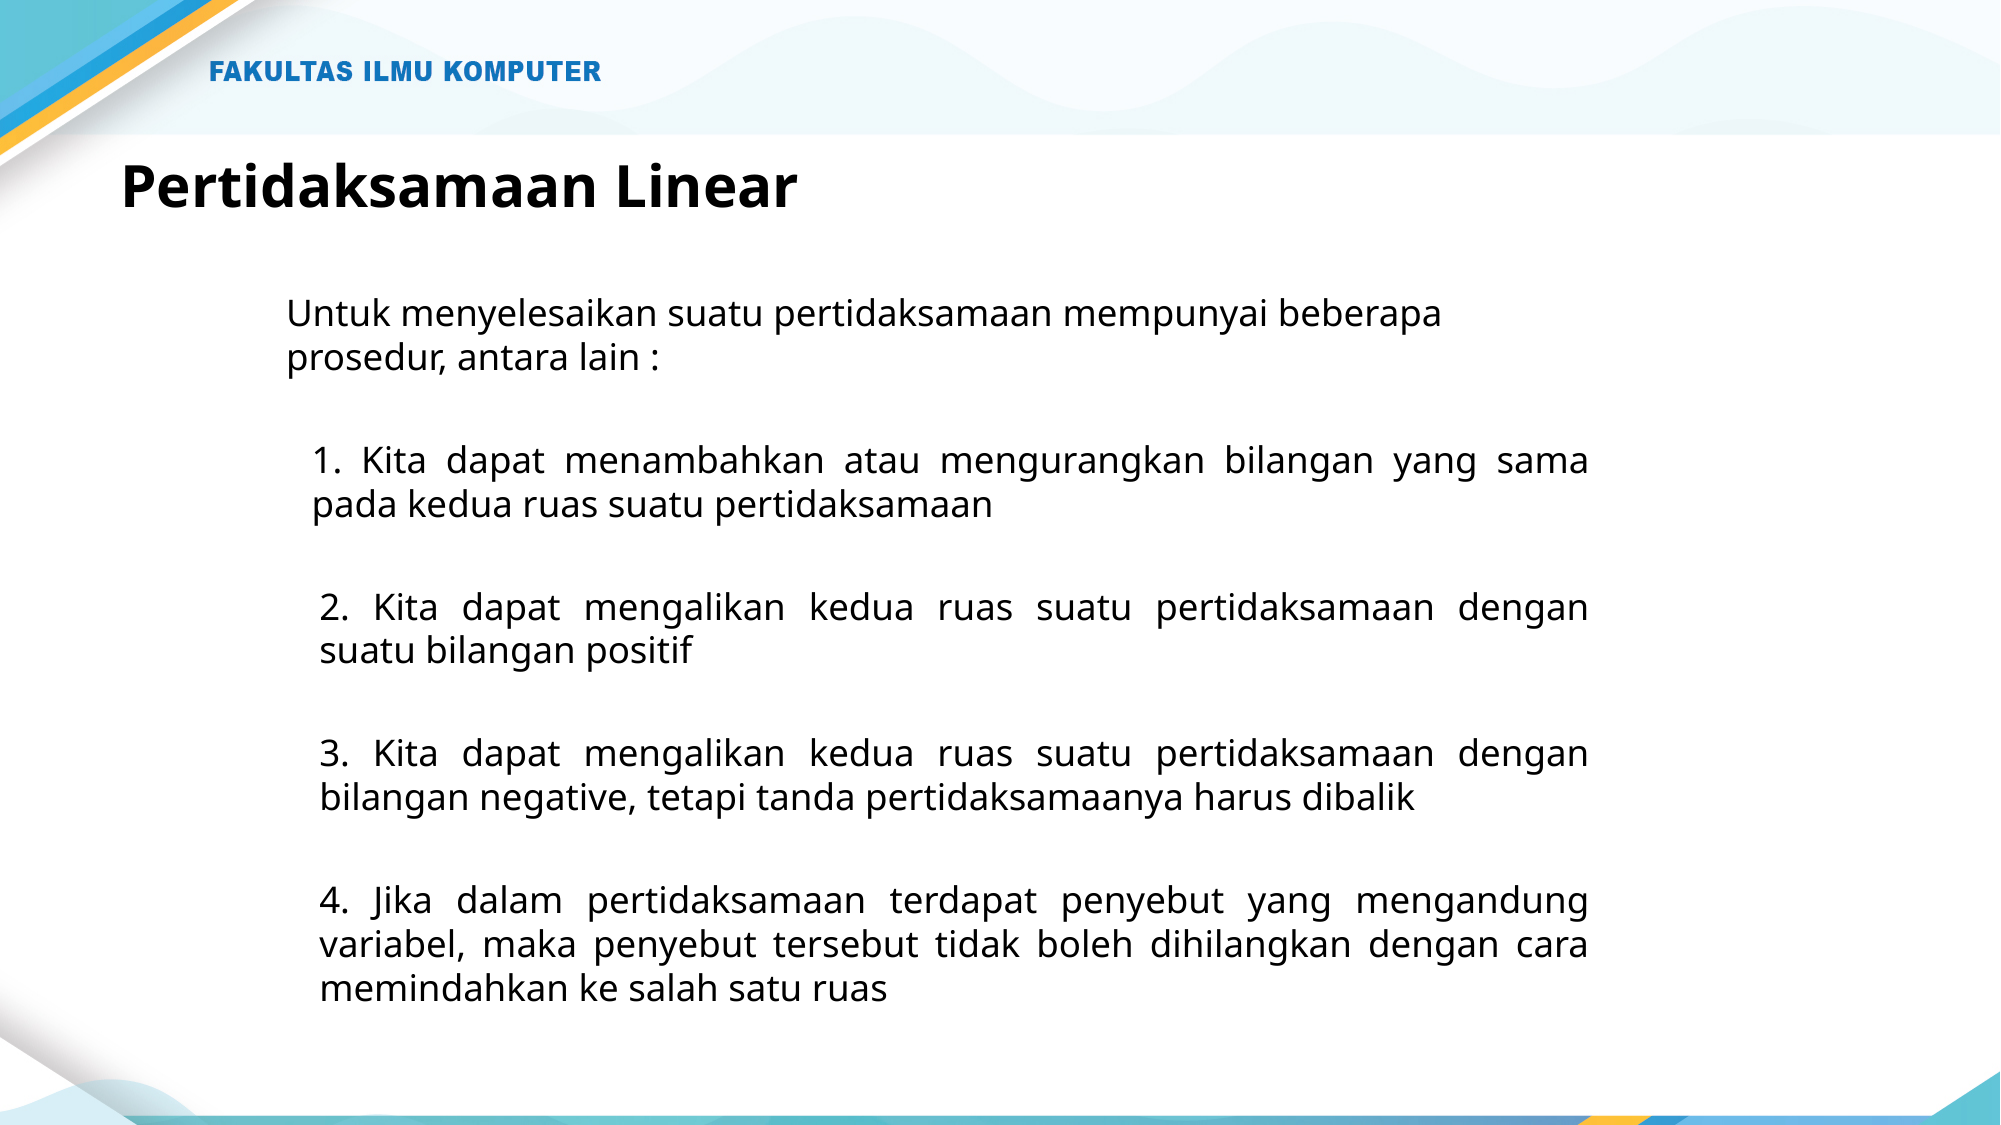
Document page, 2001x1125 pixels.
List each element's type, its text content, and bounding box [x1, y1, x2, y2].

picture [0, 0, 2000, 1125]
title Pertidaksamaan Linear [105, 95, 1456, 283]
text_box Untuk menyelesaikan suatu pertidaksamaan mempunyai beberapa prosedur, antara lain : 1. Kita dapat menambahkan atau mengurangkan bilangan yang sama pada kedua ruas suatu pertidaksamaan 2. Kita dapat mengalikan kedua ruas suatu pertidaksamaan dengan suatu bilangan positif 3. Kita dapat mengalikan kedua ruas suatu pertidaksamaan dengan bilangan negative, tetapi tanda pertidaksamaanya harus dibalik 4. Jika dalam pertidaksamaan terdapat penyebut yang mengandung variabel, maka penyebut tersebut tidak boleh dihilangkan dengan cara memindahkan ke salah satu ruas [255, 282, 1606, 1025]
